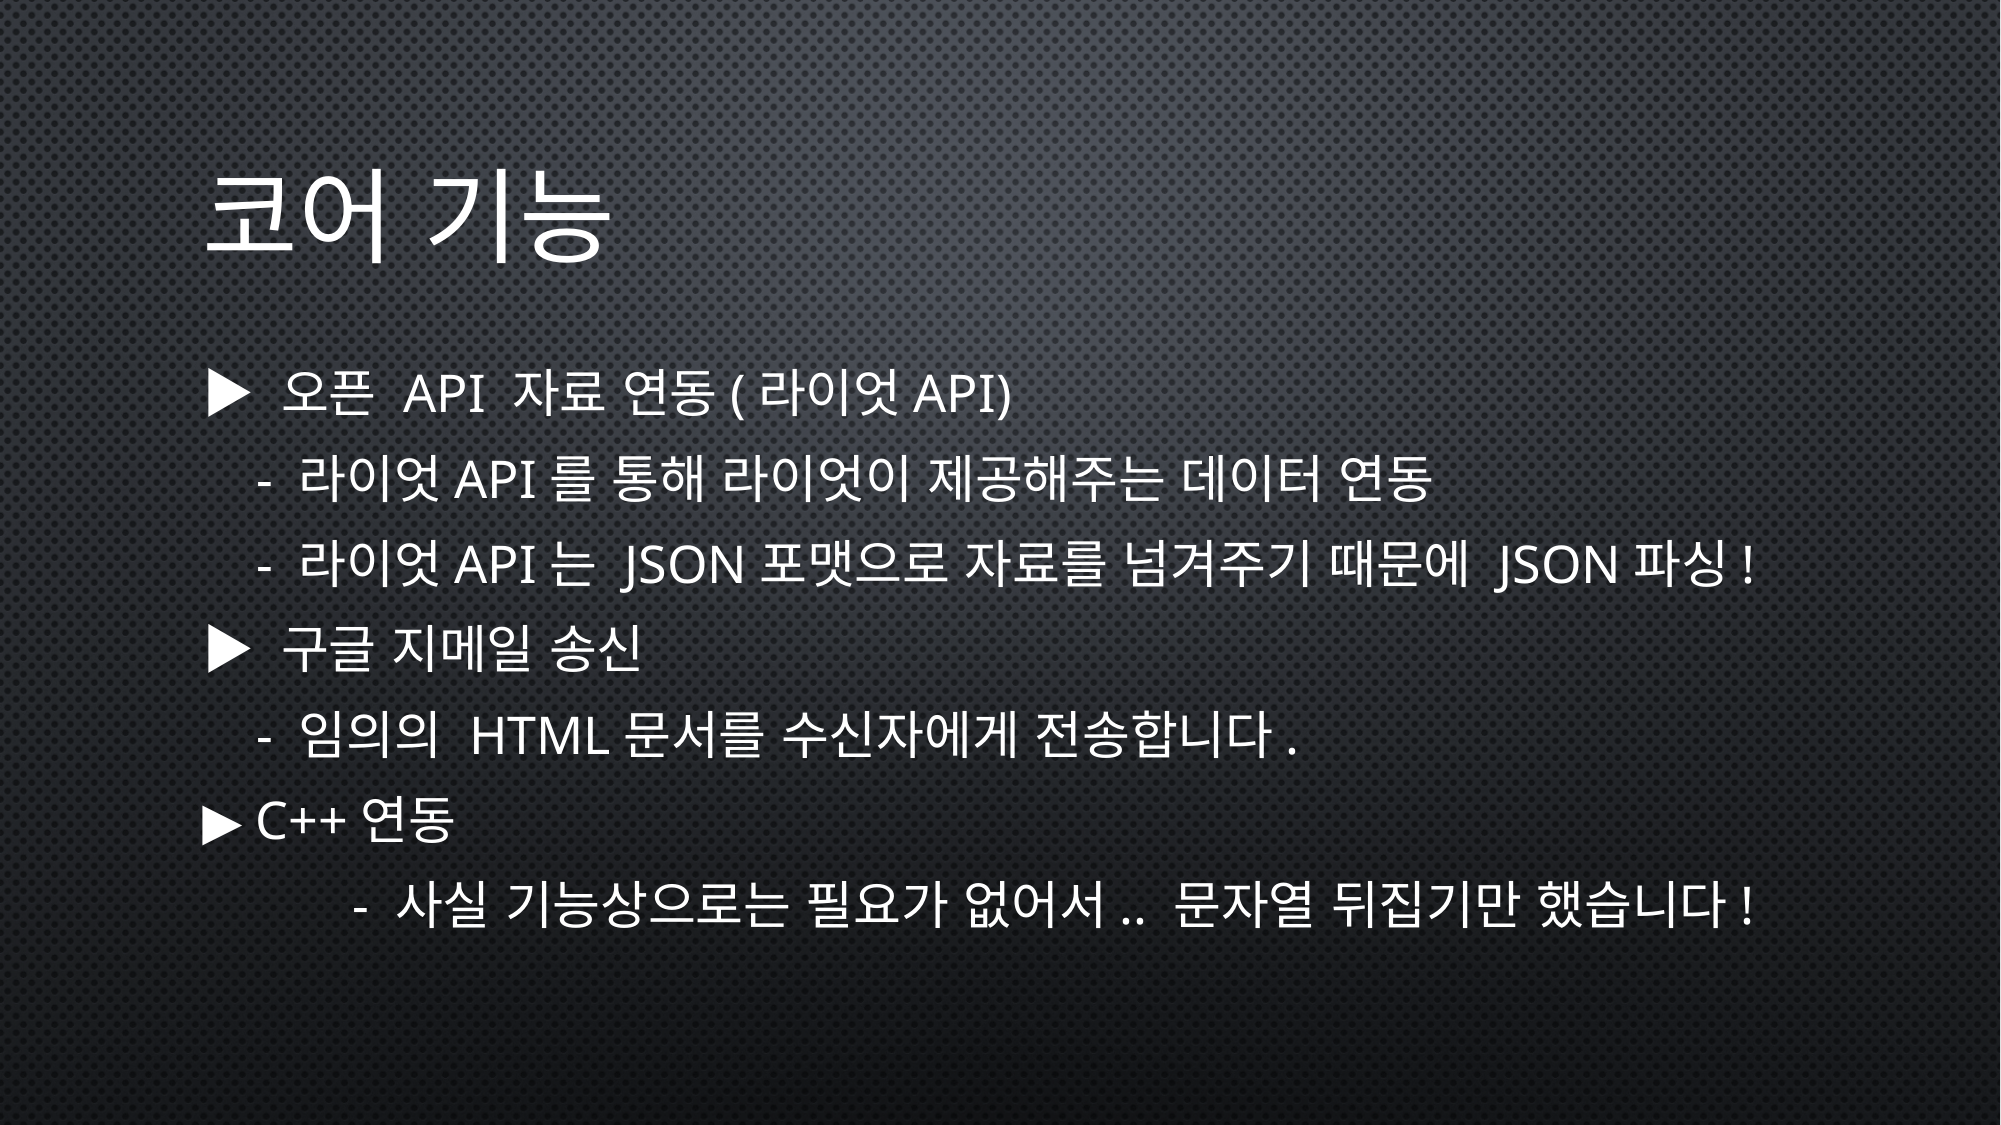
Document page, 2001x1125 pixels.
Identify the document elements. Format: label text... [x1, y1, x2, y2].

title 코어 기능 [187, 99, 1813, 328]
list ▶ 오픈 API 자료 연동(라이엇API) - 라이엇API를 통해 라이엇이 제공해주는 데이터 연동 - 라이엇API는 JSON포맷으로 자료를 넘겨주기 때문에 JSON파싱! ▶ 구글 지메일 송신 - 임의의 html문서를 수신자에게 전송합니다. ▶ C++연동 - 사실 기능상으로는 필요가 없어서.. 문자열 뒤집기만 했습니다! [187, 353, 1813, 950]
